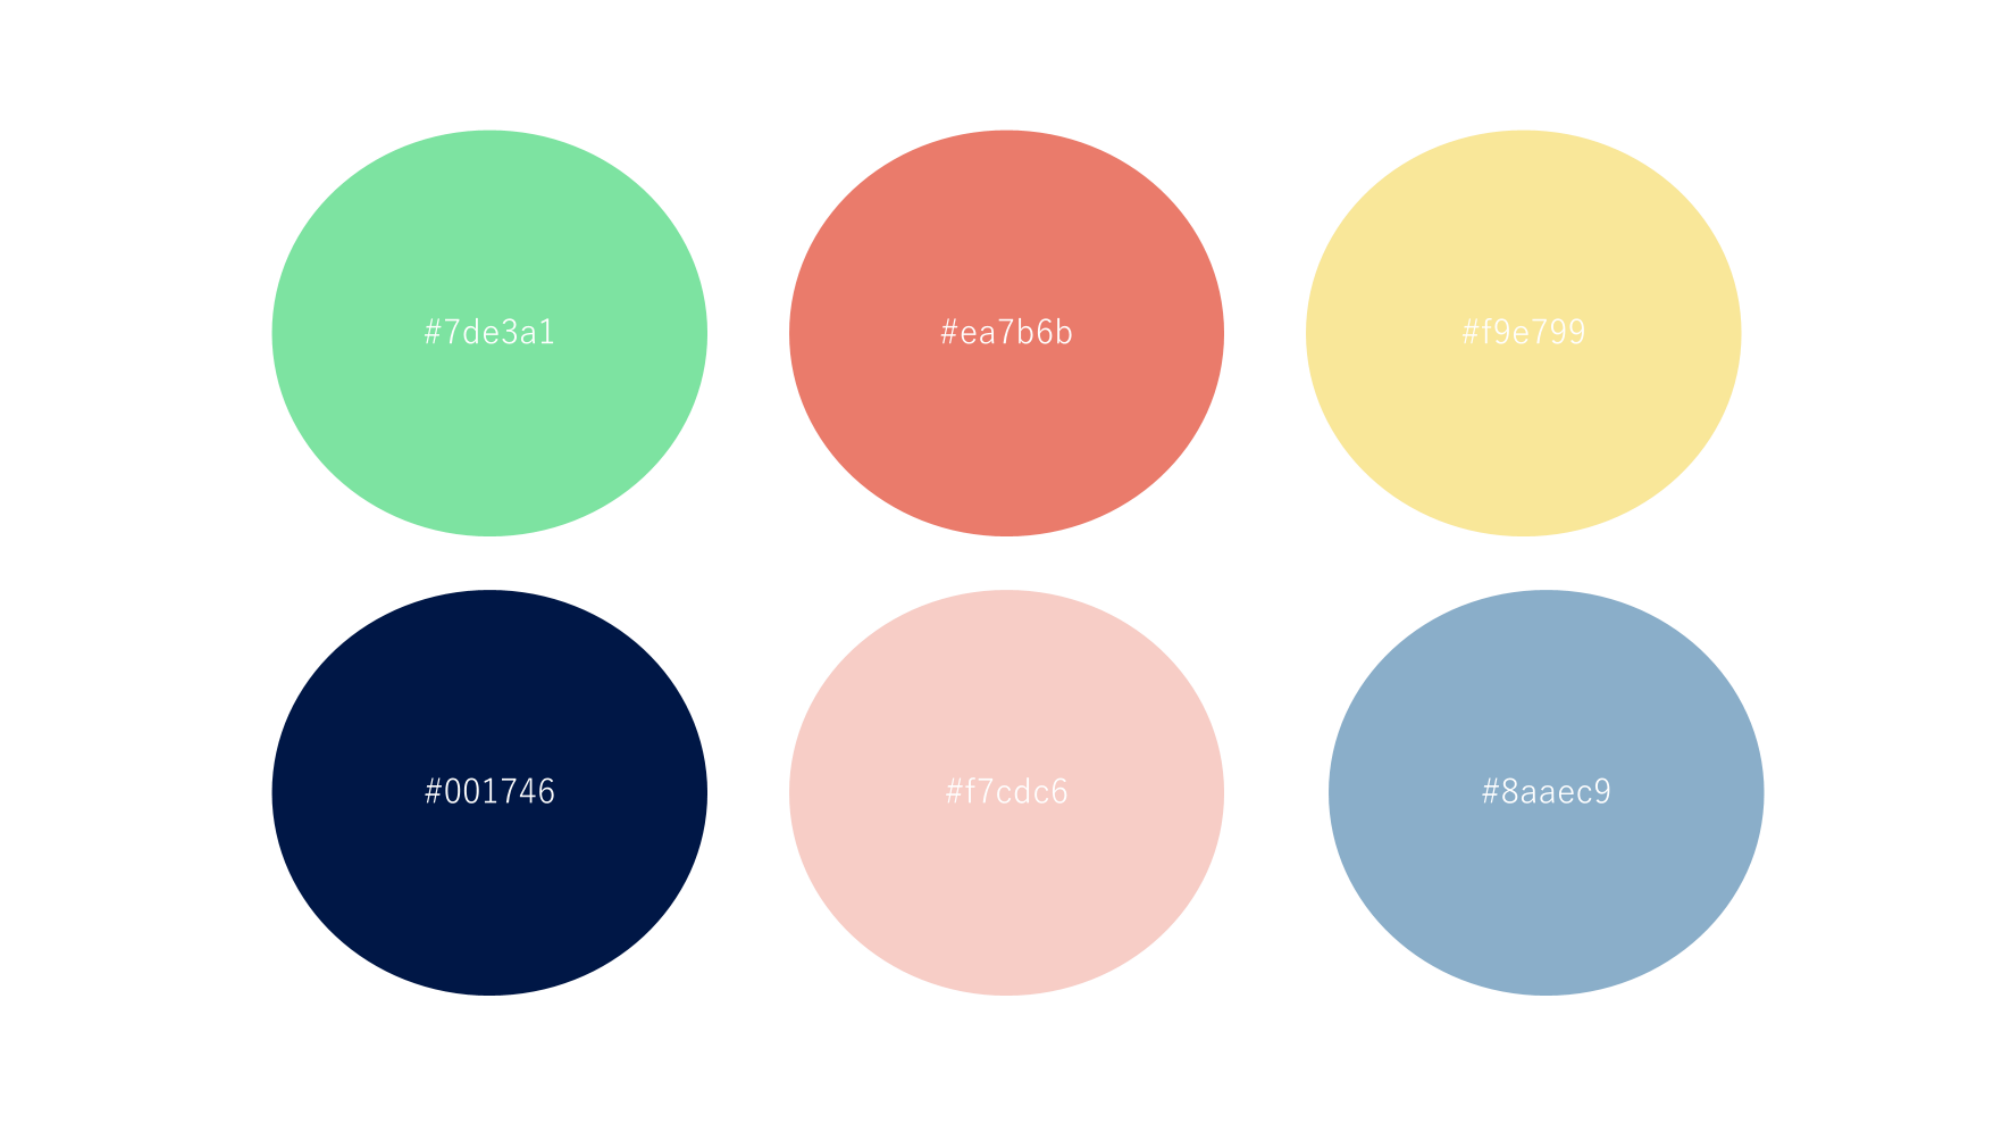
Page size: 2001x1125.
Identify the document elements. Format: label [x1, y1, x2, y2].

picture [67, 25, 1884, 1048]
